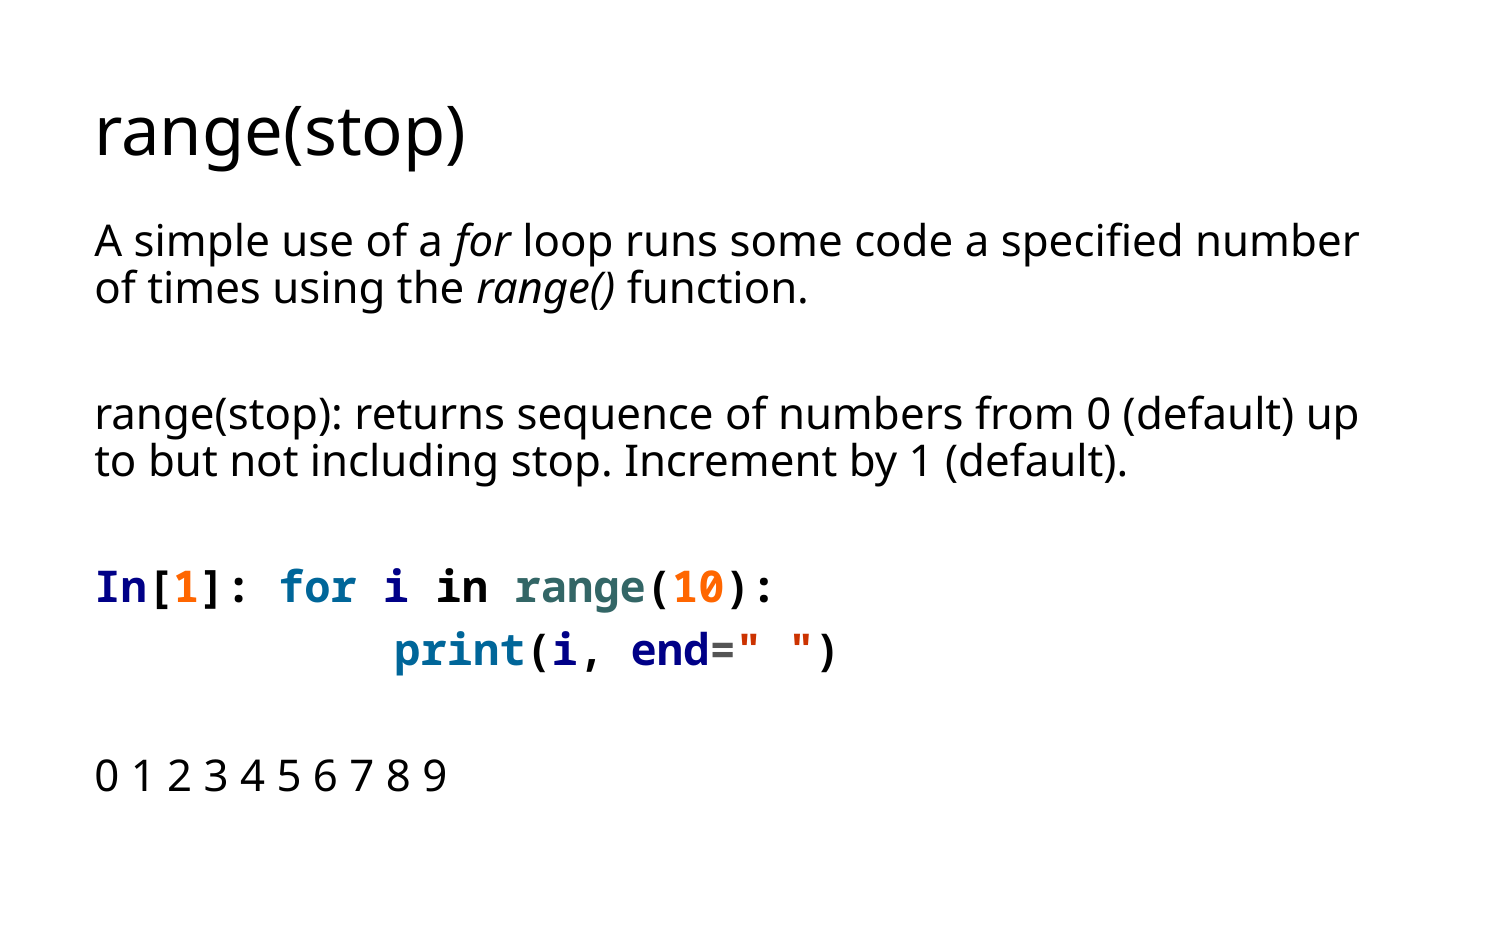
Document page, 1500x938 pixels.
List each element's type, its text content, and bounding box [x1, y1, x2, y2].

title range(stop) [79, 76, 1237, 189]
list A simple use of a for loop runs some code a specified number of times using the range() function. range(stop): returns sequence of numbers from 0 (default) up to but not including stop. Increment by 1 (default). In[1]: for i in range(10): print(i, end=" ") 0 1 2 3 4 5 6 7 8 9 [79, 211, 1401, 916]
